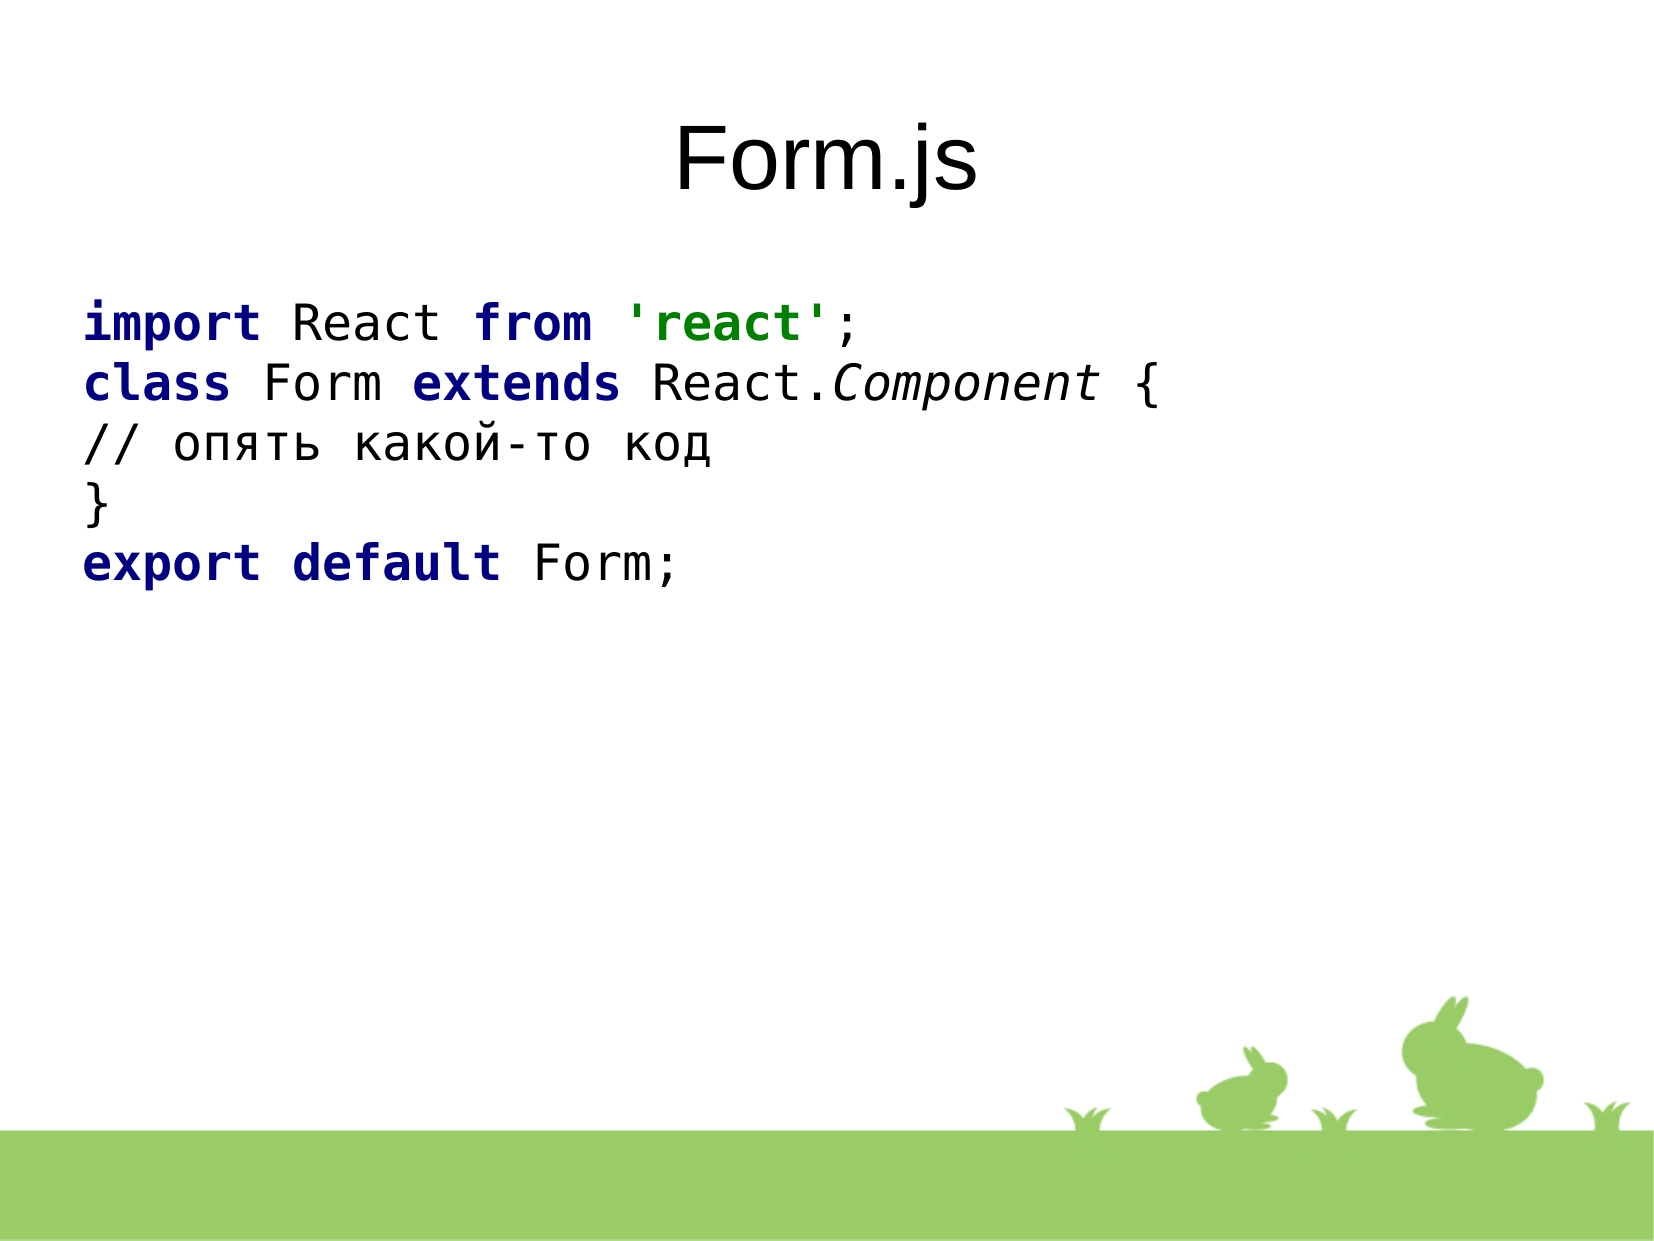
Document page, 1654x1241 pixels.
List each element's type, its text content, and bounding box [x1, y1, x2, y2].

text_box Form.js [82, 97, 1571, 208]
picture [0, 0, 1654, 1241]
text_box import React from 'react'; class Form extends React.Component { // опять какой-то код } export default Form; [82, 290, 1571, 1010]
